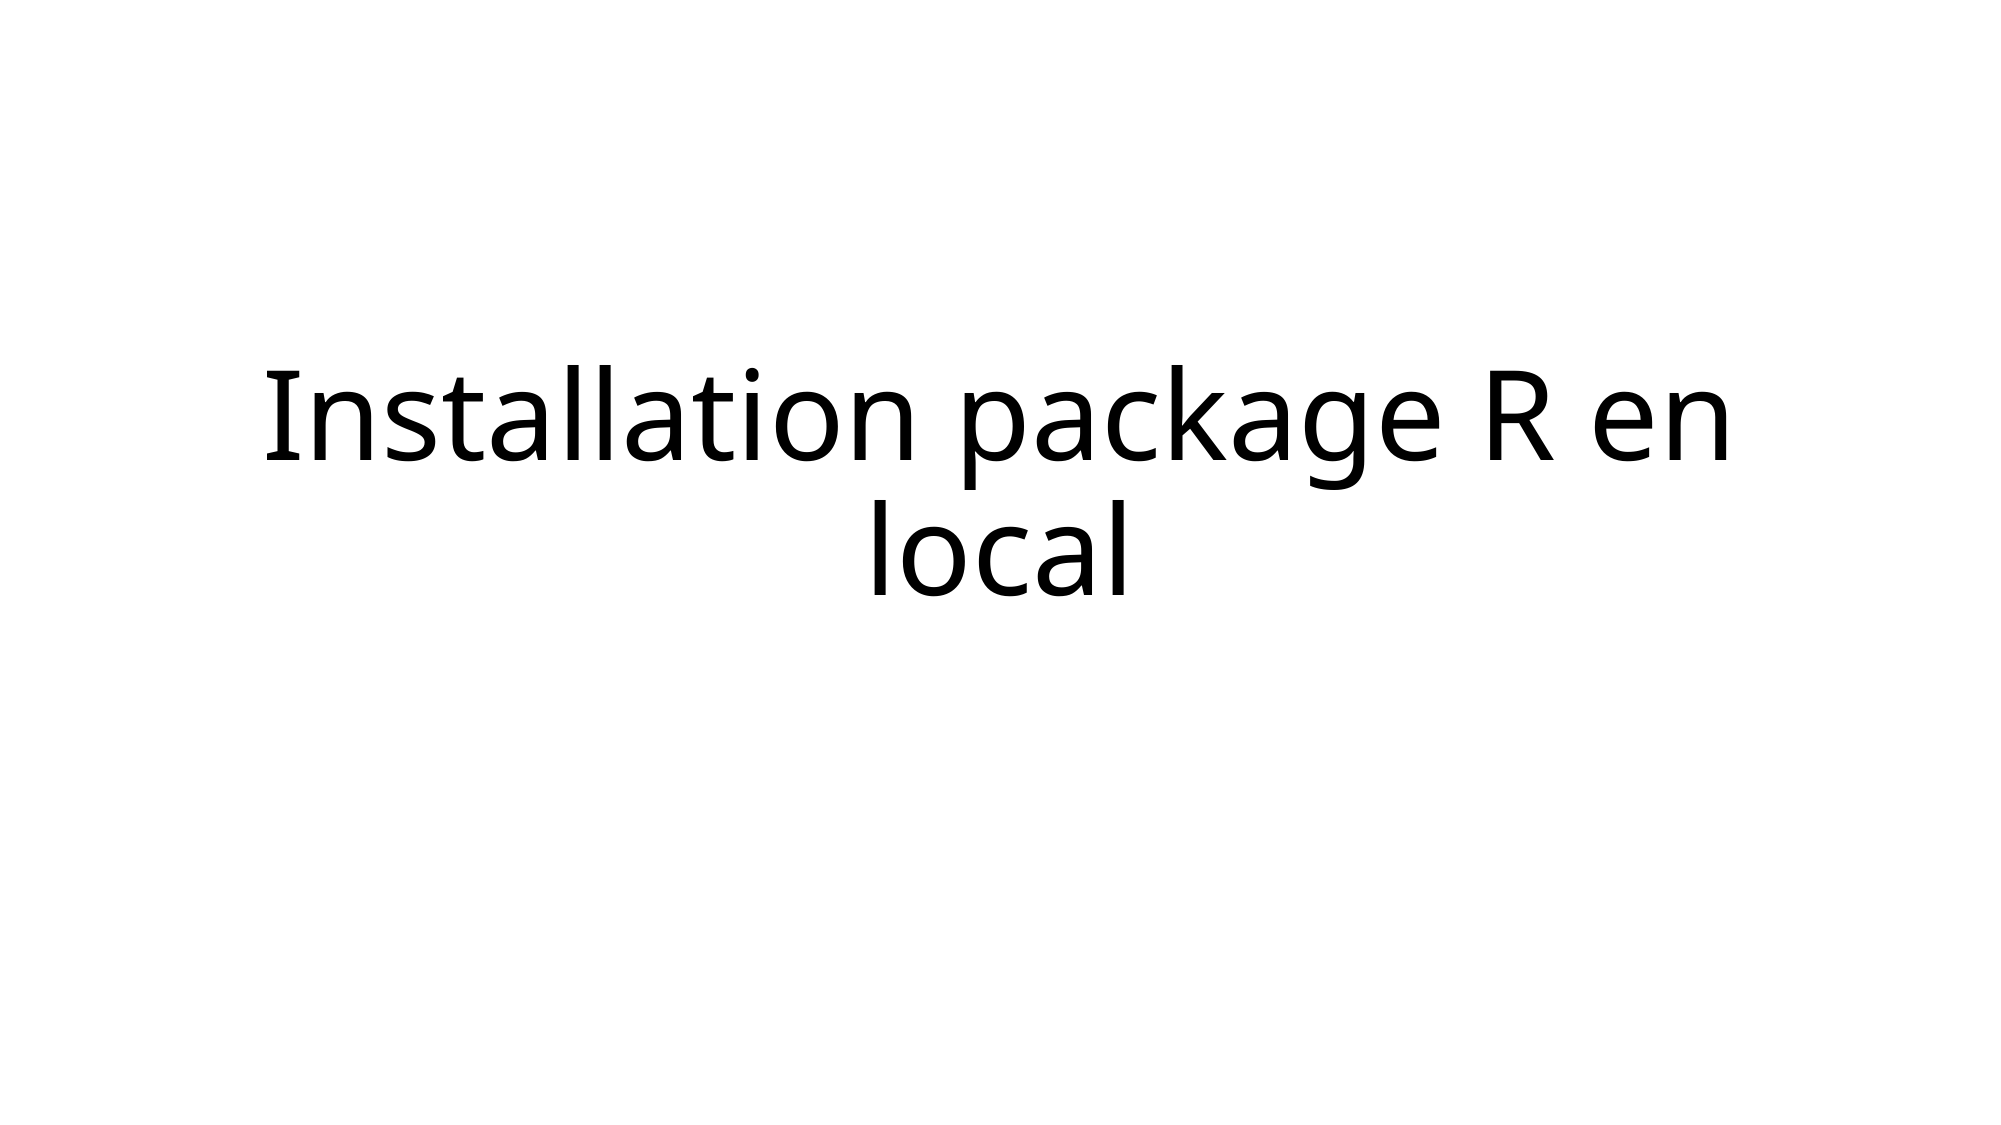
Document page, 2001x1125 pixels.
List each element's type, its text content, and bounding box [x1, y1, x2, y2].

title Installation package R en local [181, 238, 1819, 631]
